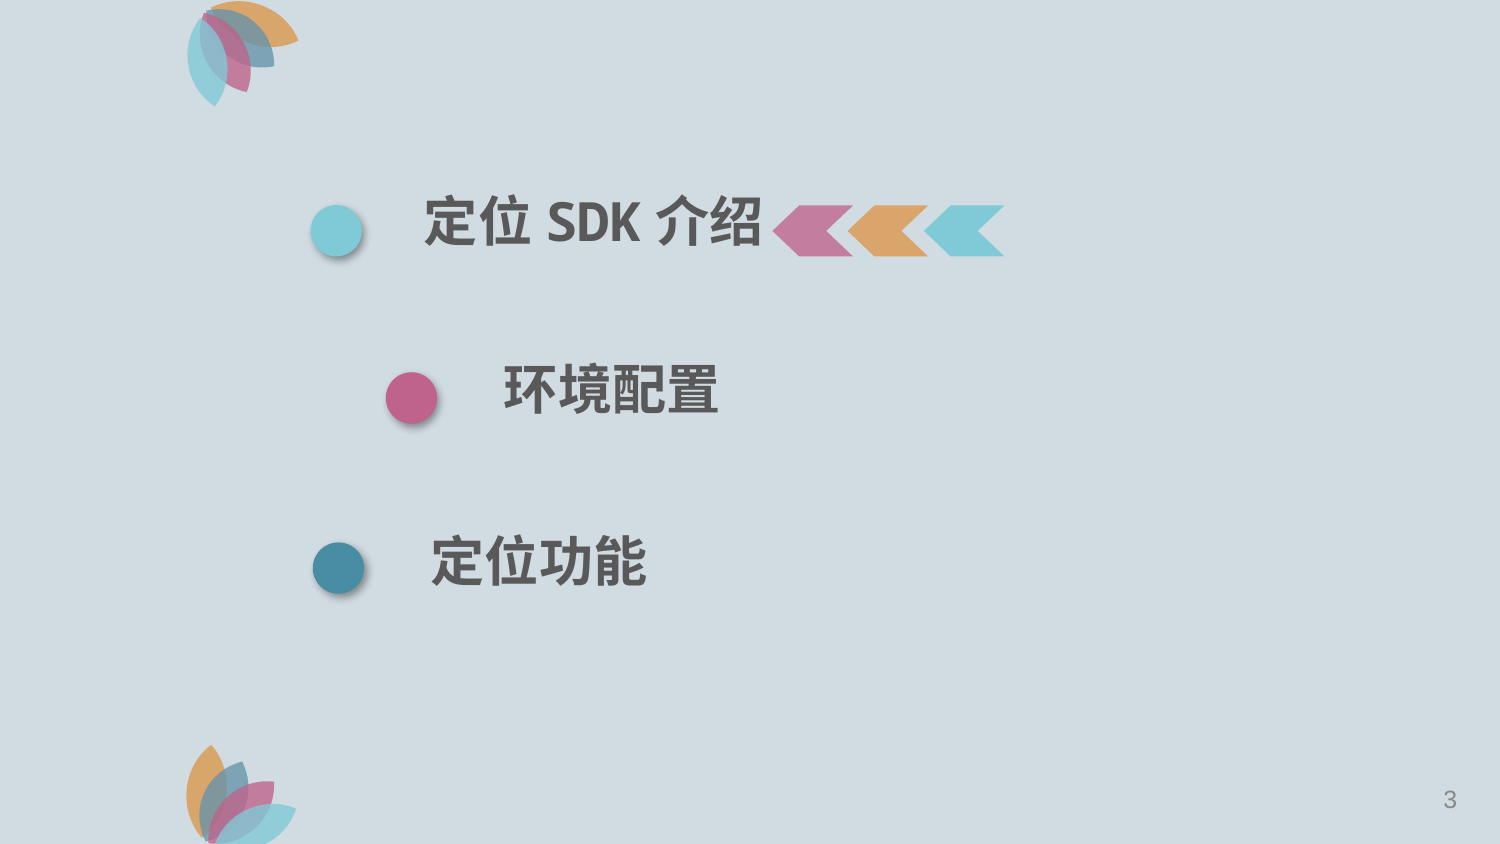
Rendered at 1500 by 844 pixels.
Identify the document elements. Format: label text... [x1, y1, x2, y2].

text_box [385, 347, 1080, 429]
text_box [181, 0, 282, 92]
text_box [312, 520, 1007, 602]
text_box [310, 180, 1000, 261]
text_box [181, 760, 282, 844]
slide_number 2 [1364, 776, 1473, 822]
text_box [772, 205, 1005, 257]
